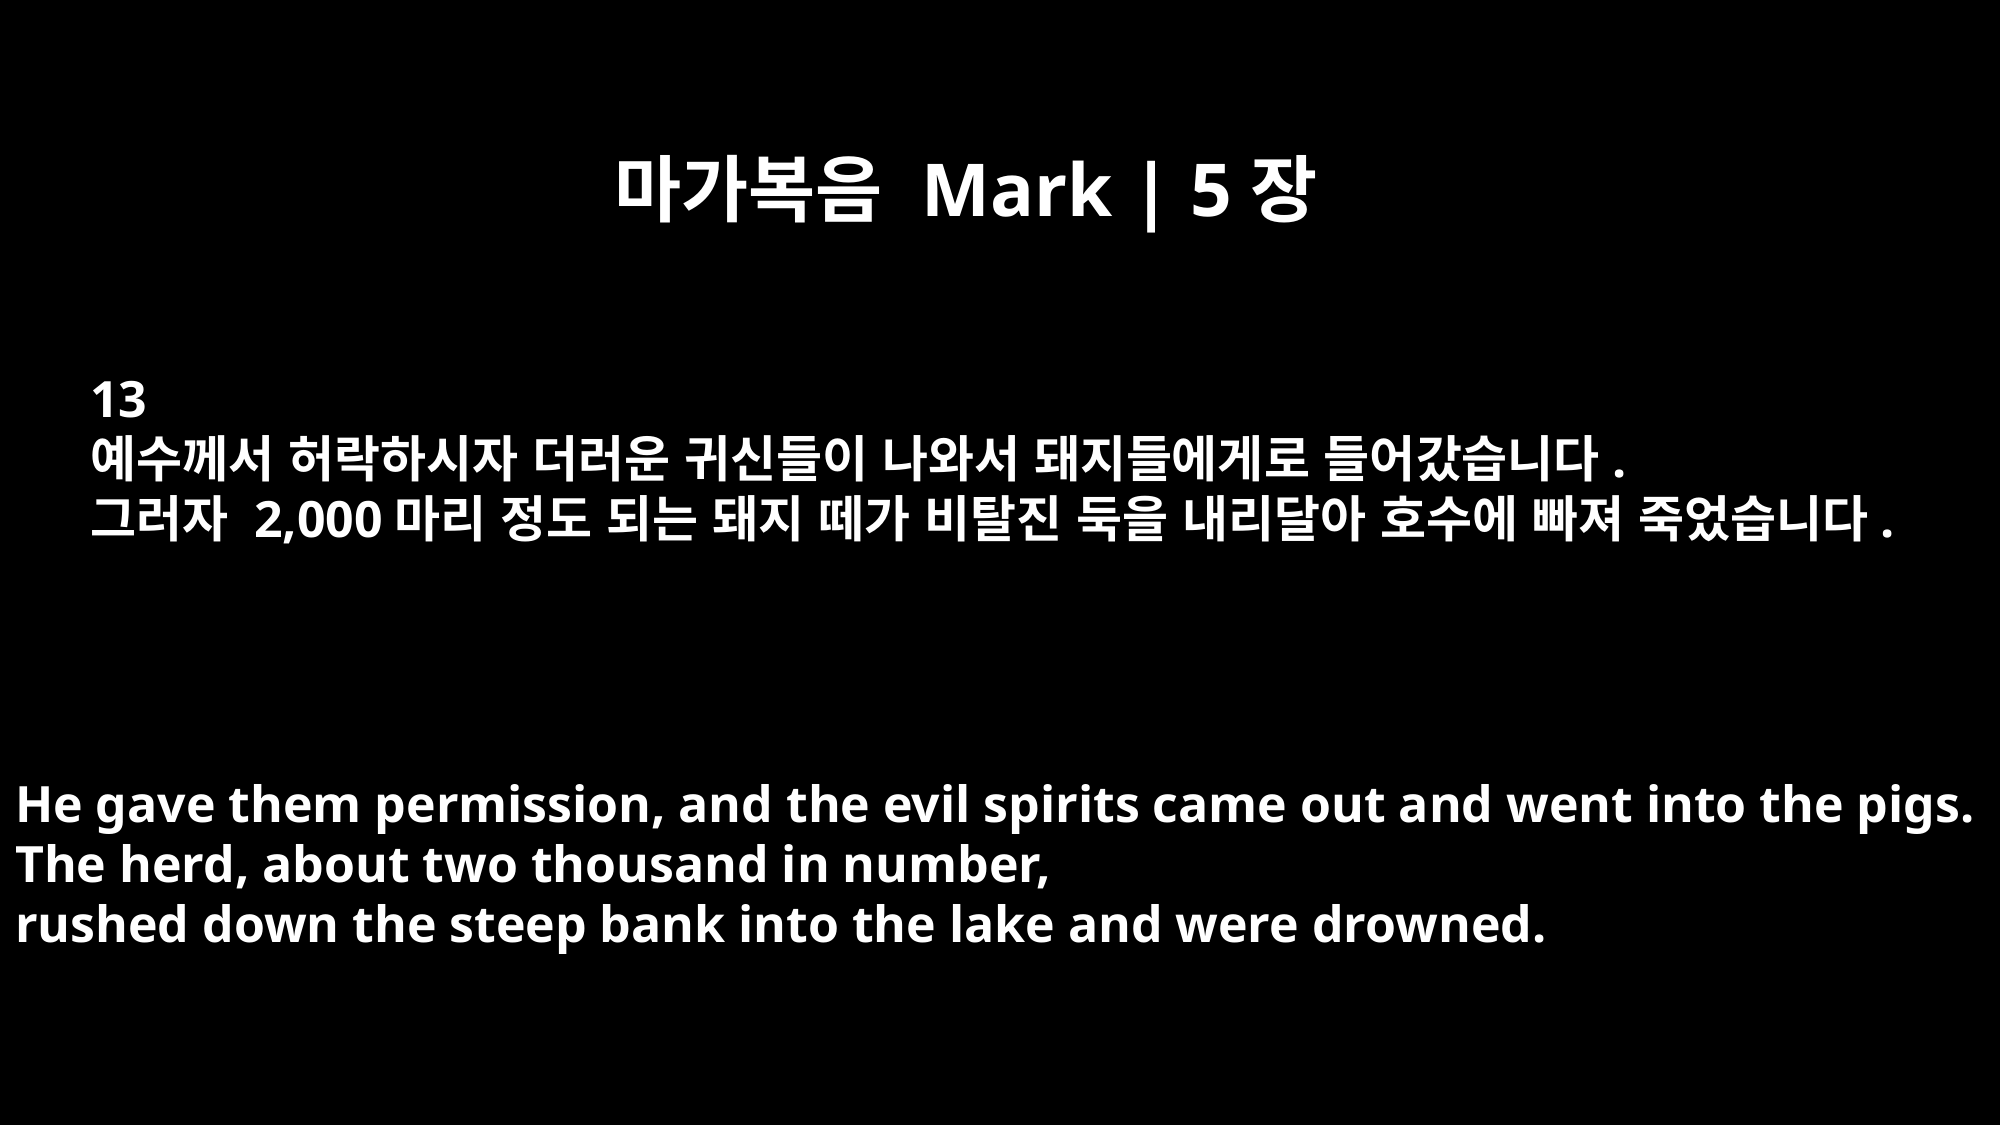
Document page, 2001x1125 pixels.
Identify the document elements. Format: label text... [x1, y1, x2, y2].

text_box 13 예수께서 허락하시자 더러운 귀신들이 나와서 돼지들에게로 들어갔습니다. 그러자 2,000마리 정도 되는 돼지 떼가 비탈진 둑을 내리달아 호수에 빠져 죽었습니다. [75, 359, 1910, 555]
text_box He gave them permission, and the evil spirits came out and went into the pigs. The herd, about two thousand in number, rushed down the steep bank into the lake and were drowned. [0, 764, 2000, 960]
text_box 마가복음 Mark | 5장 [599, 136, 1333, 239]
